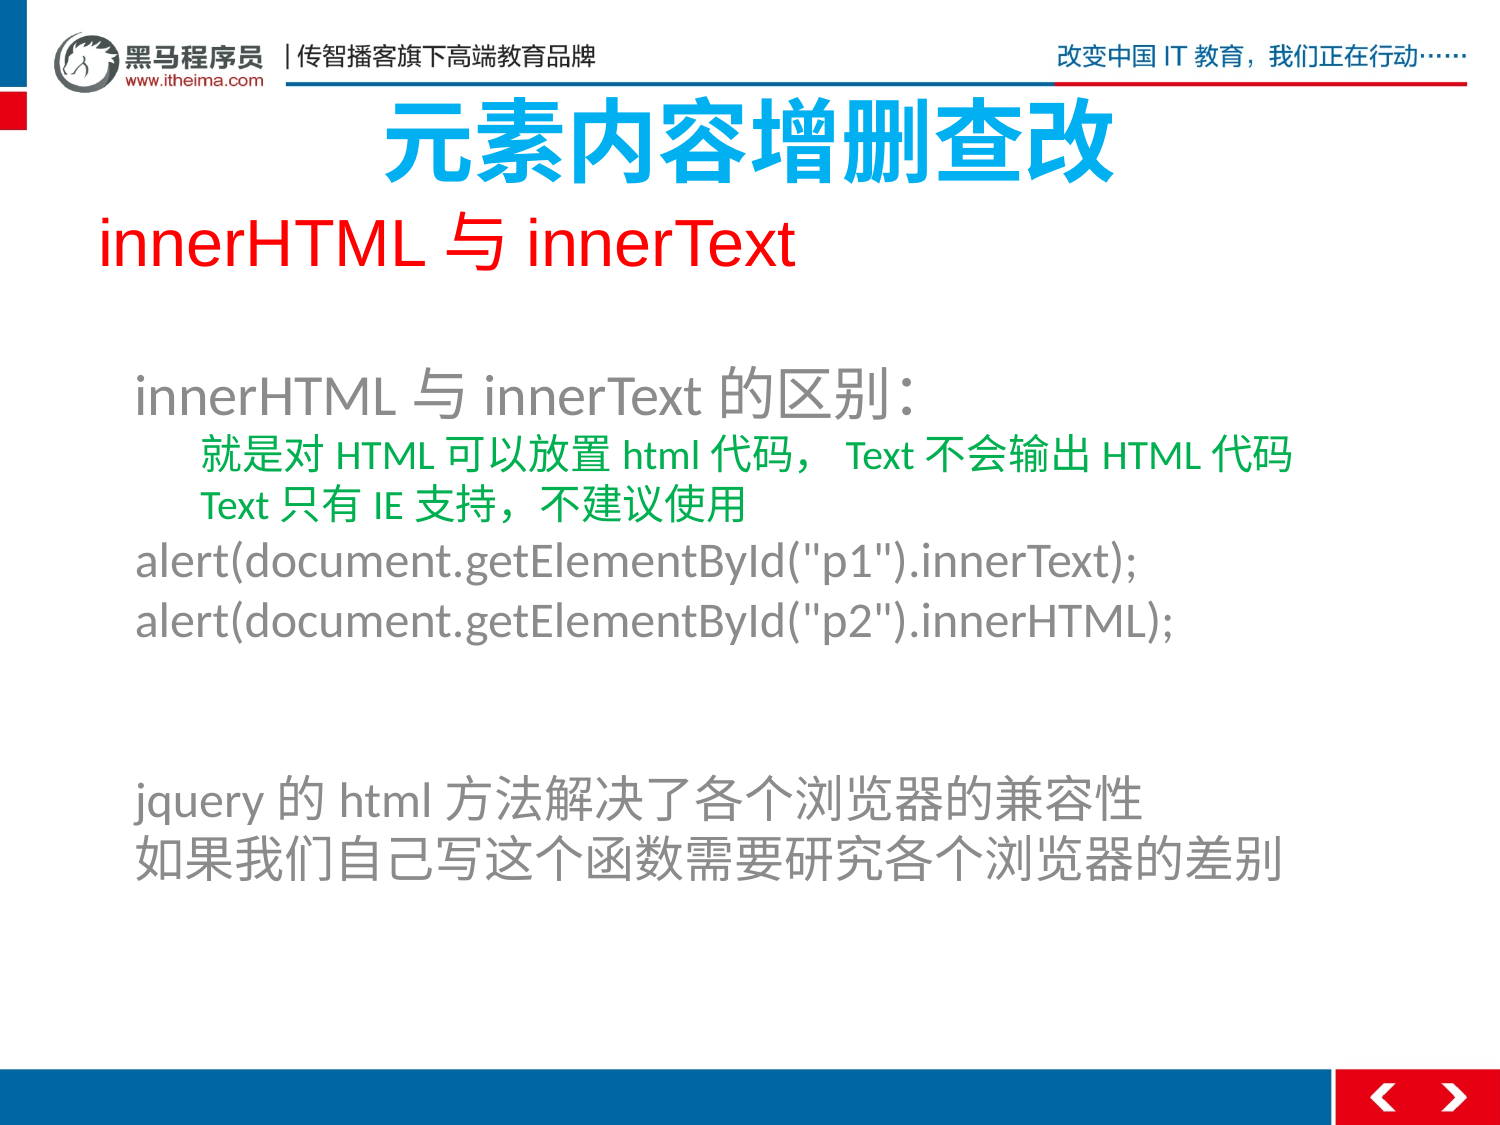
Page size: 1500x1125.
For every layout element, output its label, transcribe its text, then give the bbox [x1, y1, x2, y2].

text_box innerHTML与innerText [83, 192, 1211, 287]
subtitle innerHTML与innerText的区别： 就是对HTML可以放置html代码，Text不会输出HTML代码 Text只有IE支持，不建议使用 alert(document.getElementById("p1").innerText); alert(document.getElementById("p2").innerHTML); jquery的html方法解决了各个浏览器的兼容性 如果我们自己写这个函数需要研究各个浏览器的差别 [119, 318, 1465, 987]
title 元素内容增删查改 [75, 45, 1425, 233]
picture [0, 0, 1500, 1125]
